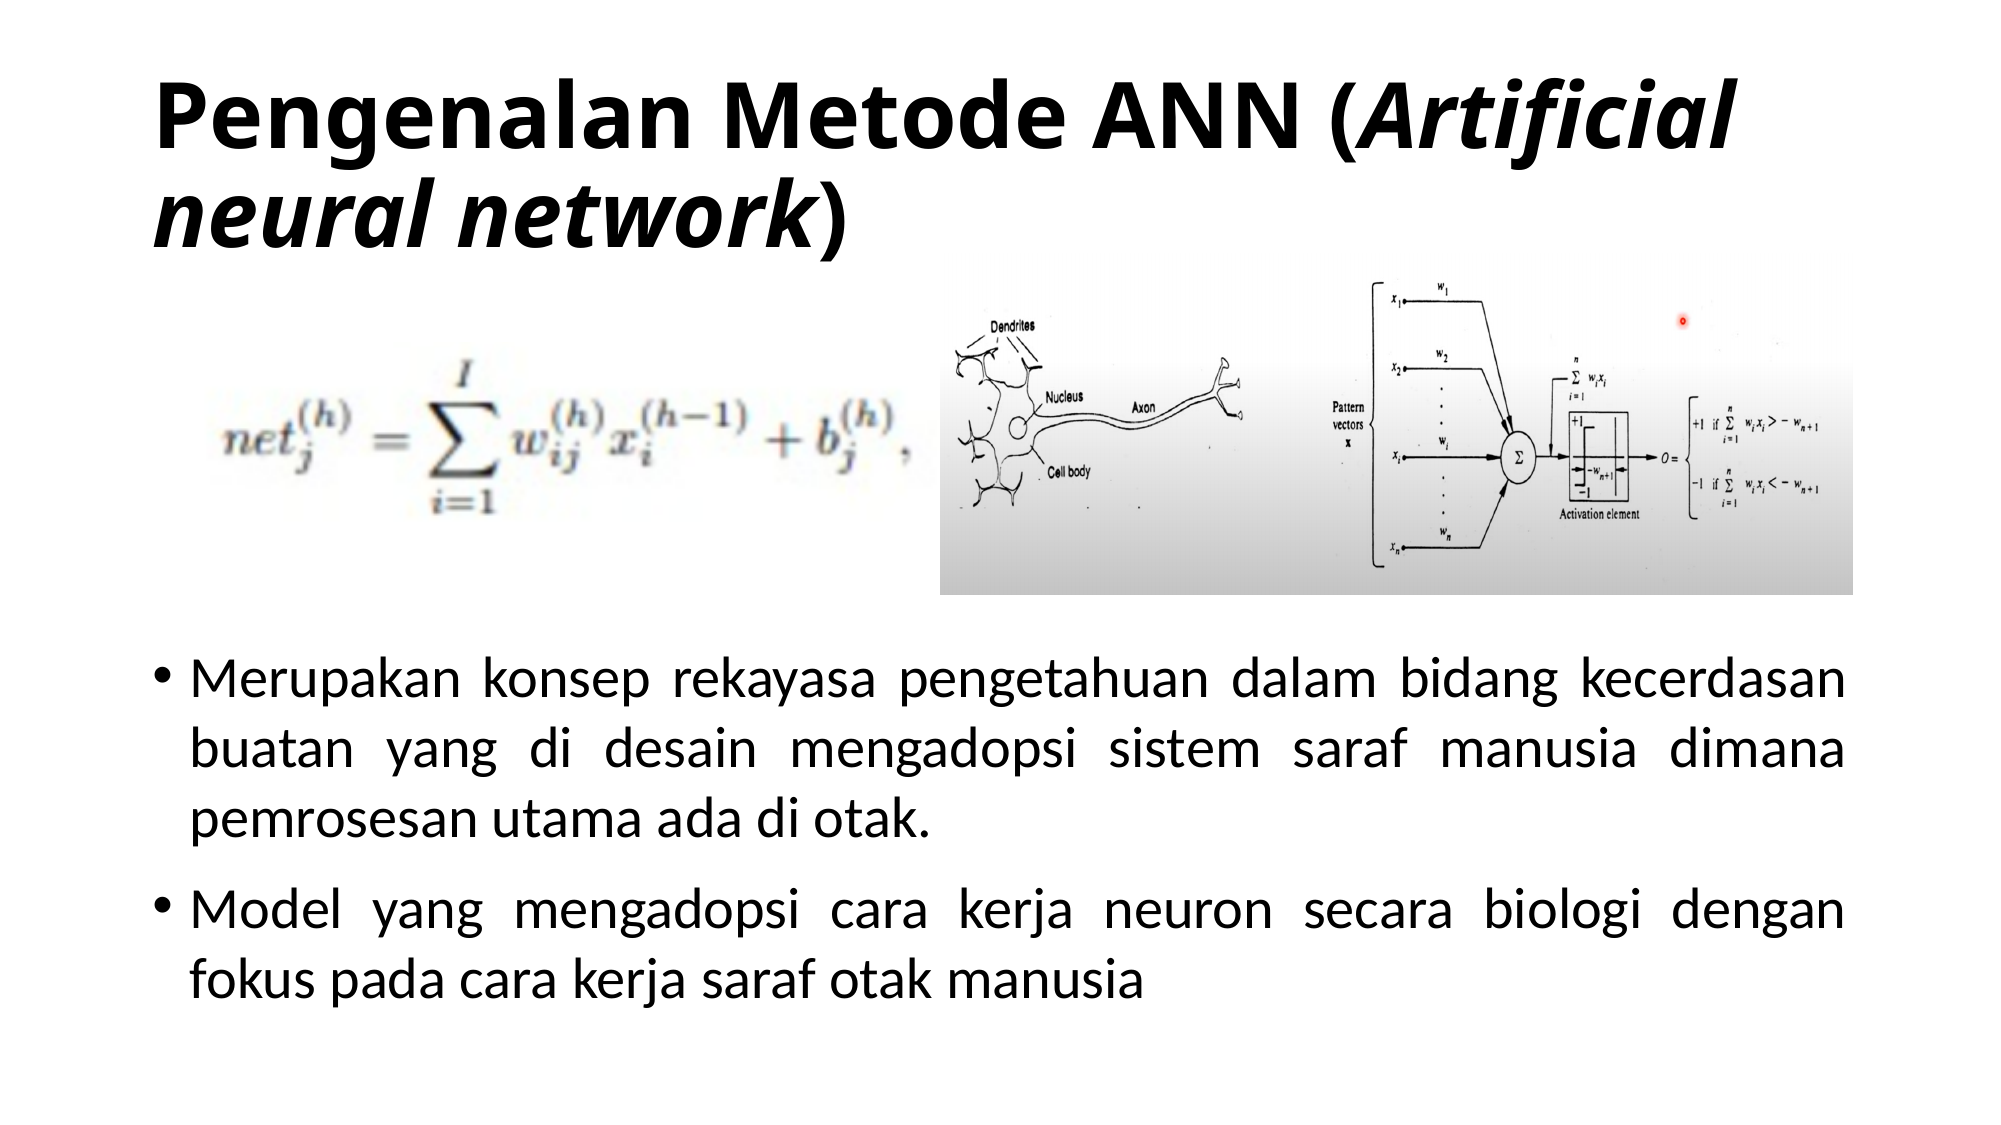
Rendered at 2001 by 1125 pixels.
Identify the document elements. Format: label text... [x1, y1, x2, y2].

list Merupakan konsep rekayasa pengetahuan dalam bidang kecerdasan buatan yang di desain mengadopsi sistem saraf manusia dimana pemrosesan utama ada di otak. Model yang mengadopsi cara kerja neuron secara biologi dengan fokus pada cara kerja saraf otak manusia [137, 632, 1863, 1102]
title Pengenalan Metode ANN (Artificial neural network) [137, 59, 1863, 278]
picture [147, 253, 1853, 595]
